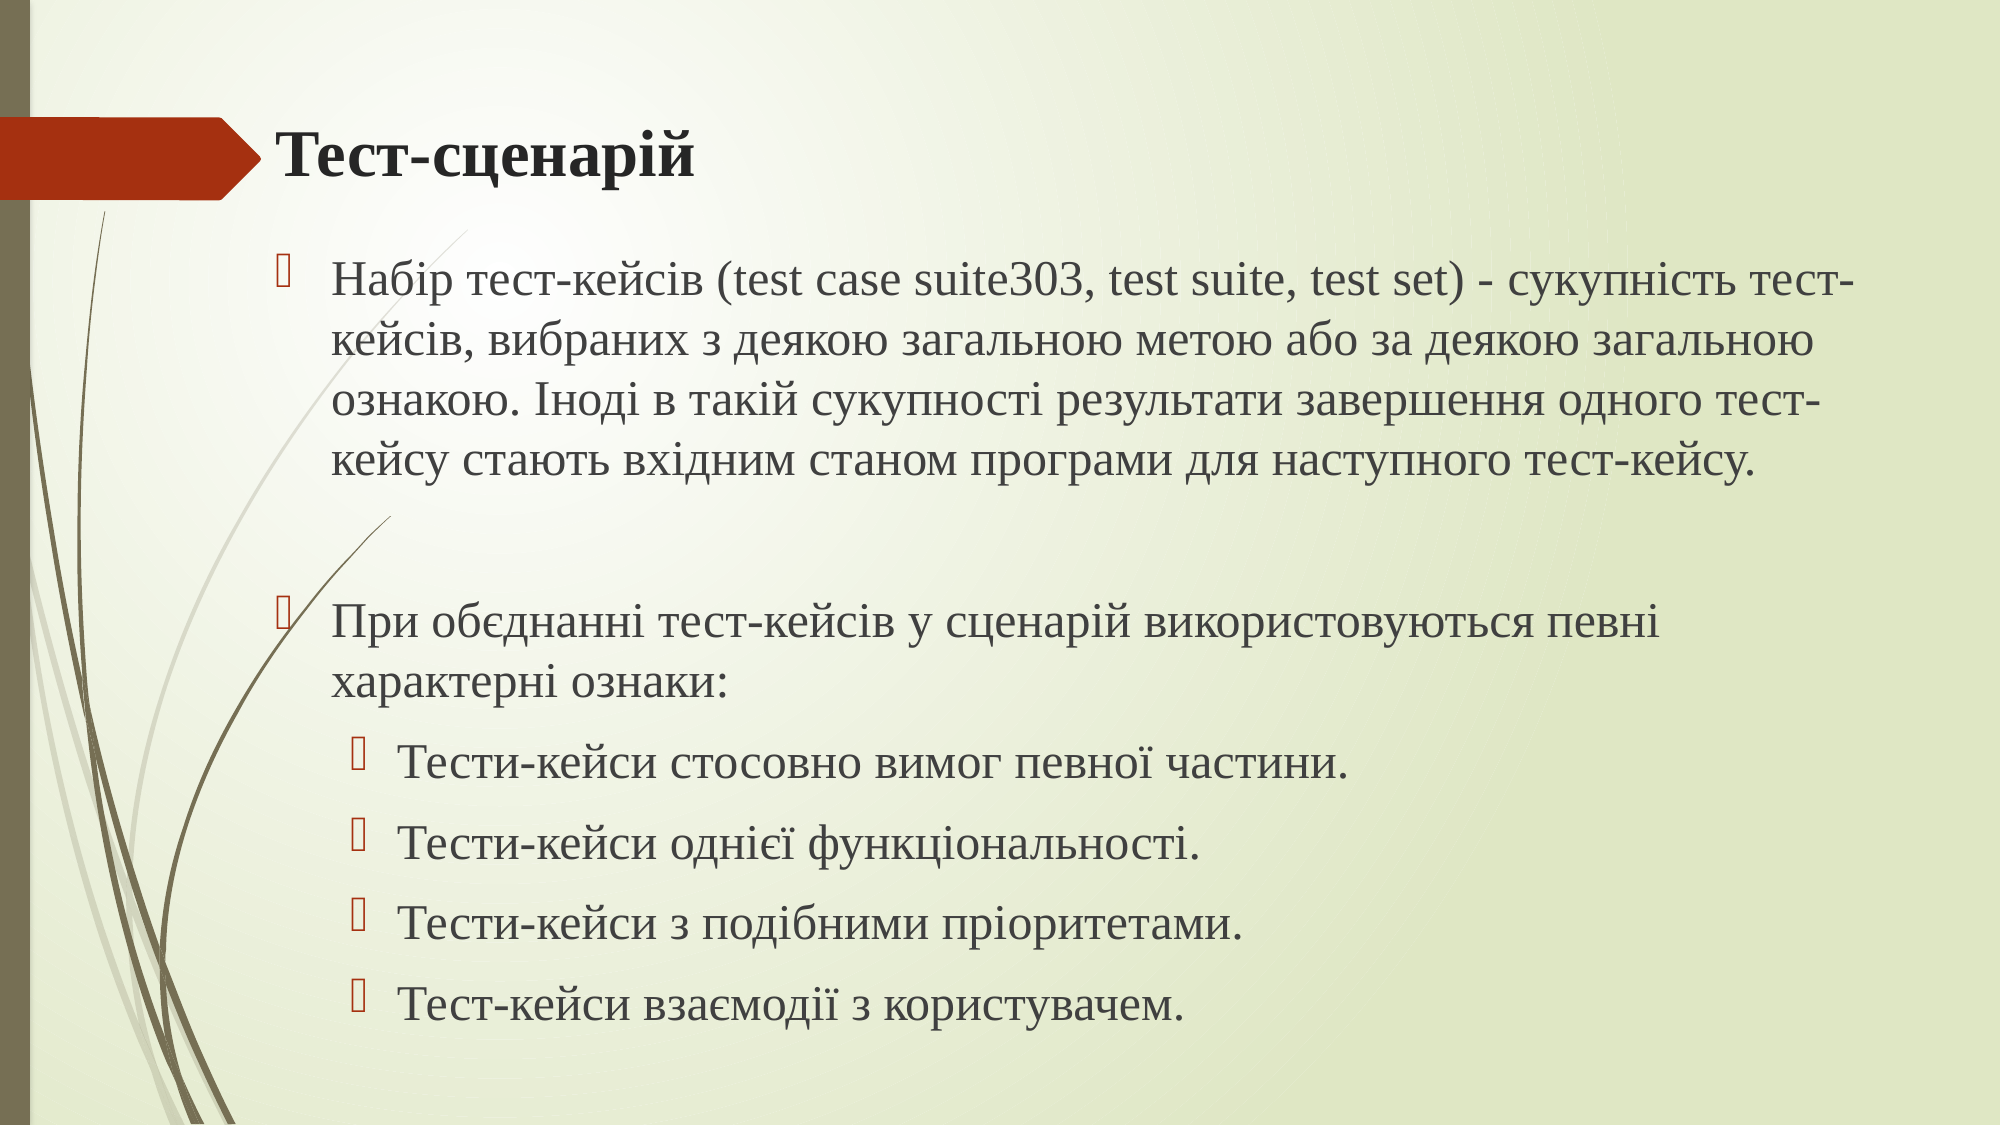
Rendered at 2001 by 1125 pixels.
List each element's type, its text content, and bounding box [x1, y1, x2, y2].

title Тест-сценарій [259, 102, 1888, 201]
list Набір тест-кейсів (test case suite303, test suite, test set) - сукупність тест-кейсів, вибраних з деякою загальною метою або за деякою загальною ознакою. Іноді в такій сукупності результати завершення одного тест-кейсу стають вхідним станом програми для наступного тест-кейсу. При обєднанні тест-кейсів у сценарій використовуються певні характерні ознаки: Тести-кейси стосовно вимог певної частини. Тести-кейси однієї функціональності. Тести-кейси з подібними пріоритетами. Тест-кейси взаємодії з користувачем. [259, 238, 1888, 1090]
